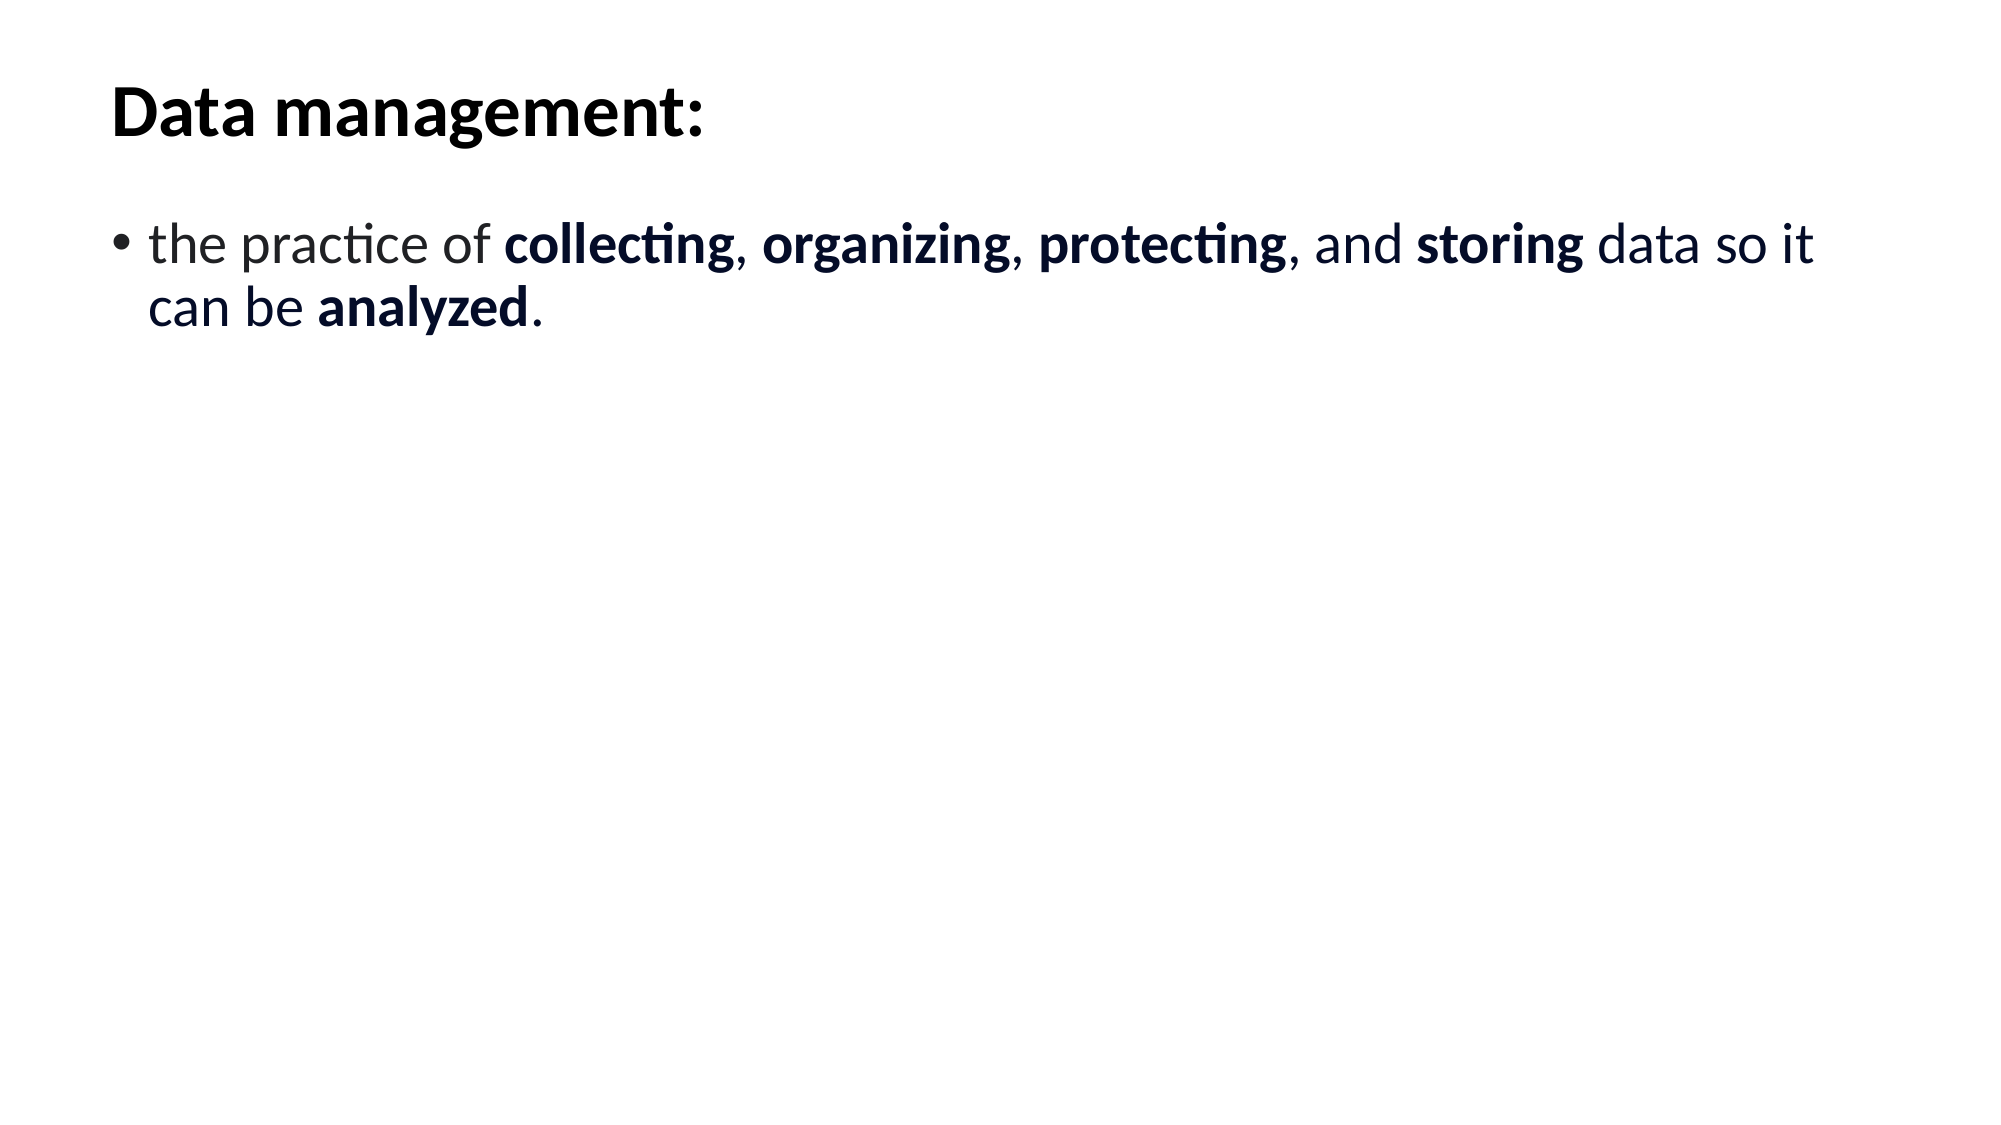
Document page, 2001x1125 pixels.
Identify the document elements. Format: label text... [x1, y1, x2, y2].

title Data management: [96, 64, 1885, 160]
list the practice of collecting, organizing, protecting, and storing data so it can be analyzed. [96, 205, 1920, 920]
